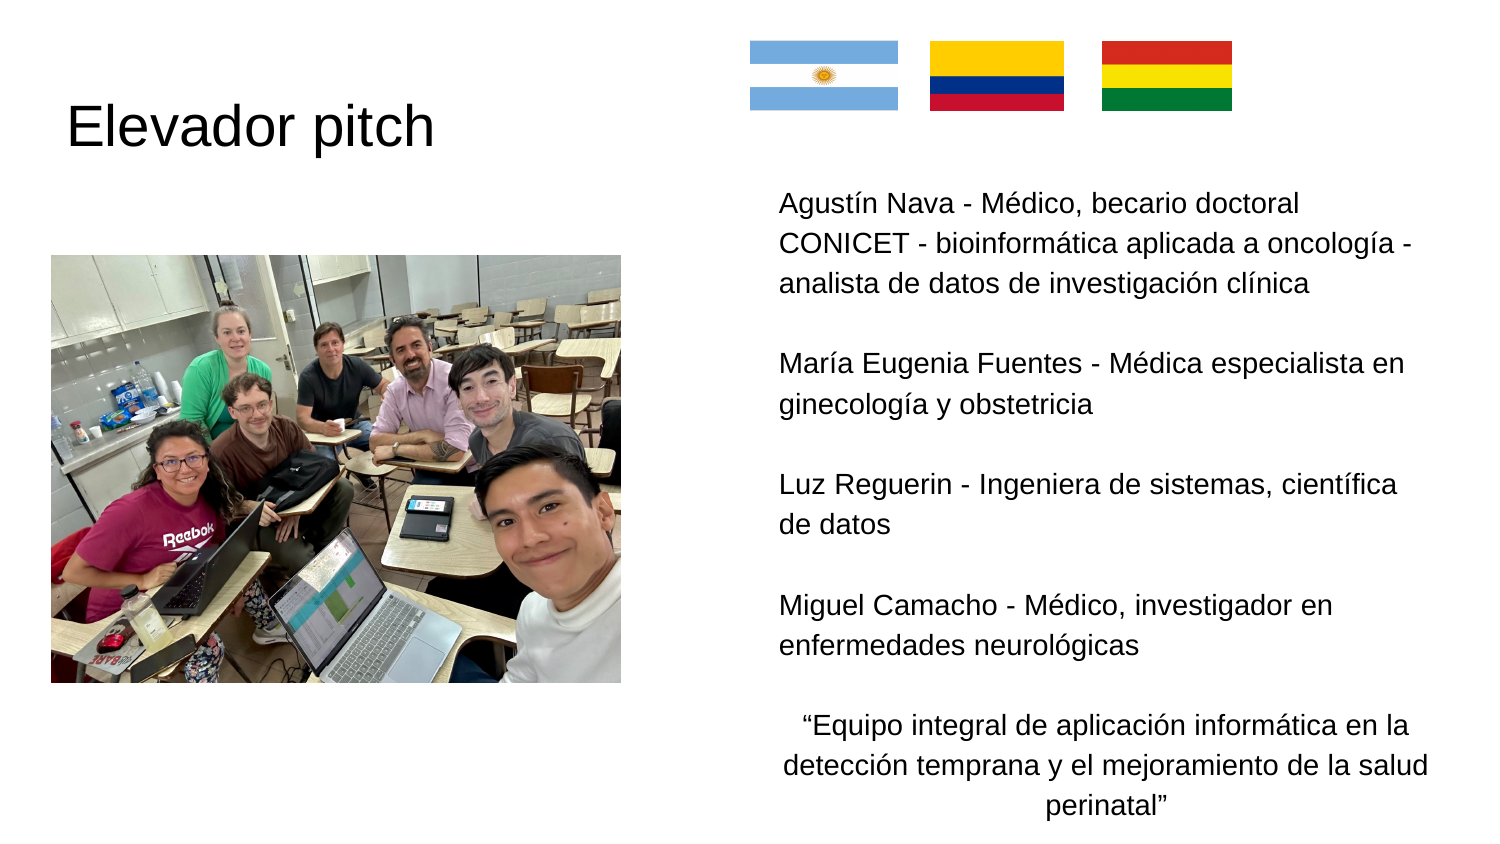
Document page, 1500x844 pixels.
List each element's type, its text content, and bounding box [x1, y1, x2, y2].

picture [749, 18, 898, 134]
list Agustín Nava - Médico, becario doctoral CONICET - bioinformática aplicada a oncología - analista de datos de investigación clínica María Eugenia Fuentes - Médica especialista en ginecología y obstetricia Luz Reguerin - Ingeniera de sistemas, científica de datos Miguel Camacho - Médico, investigador en enfermedades neurológicas “Equipo integral de aplicación informática en la detección temprana y el mejoramiento de la salud perinatal” [763, 164, 1449, 783]
title Elevador pitch [51, 72, 1449, 167]
picture [1101, 41, 1233, 111]
picture [50, 255, 621, 683]
picture [930, 41, 1065, 111]
